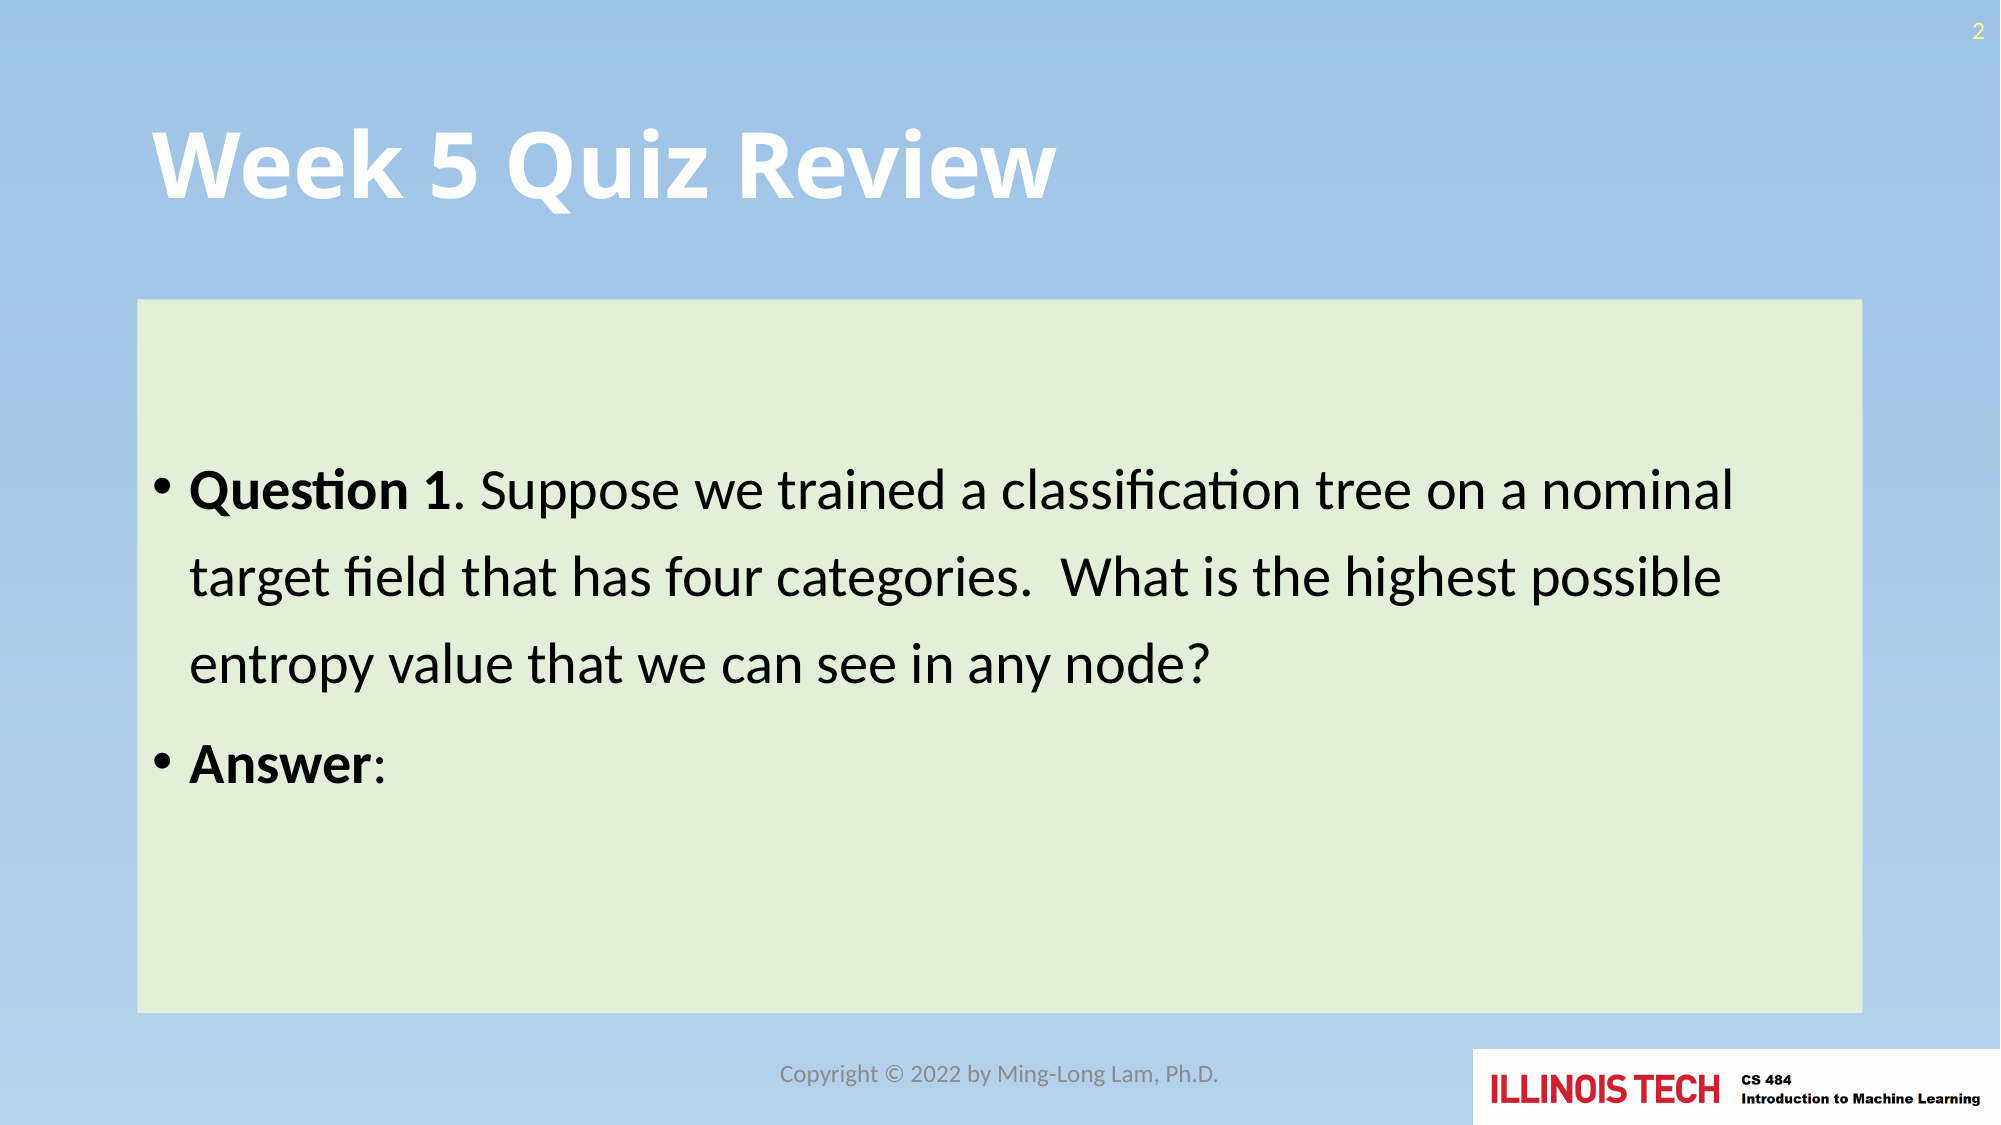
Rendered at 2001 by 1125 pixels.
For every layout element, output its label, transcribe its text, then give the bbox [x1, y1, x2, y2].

slide_number 2 [1550, 0, 2000, 60]
footer Copyright © 2022 by Ming-Long Lam, Ph.D. [662, 1042, 1338, 1103]
title Week 5 Quiz Review [137, 59, 1863, 278]
picture [1473, 1049, 2000, 1125]
